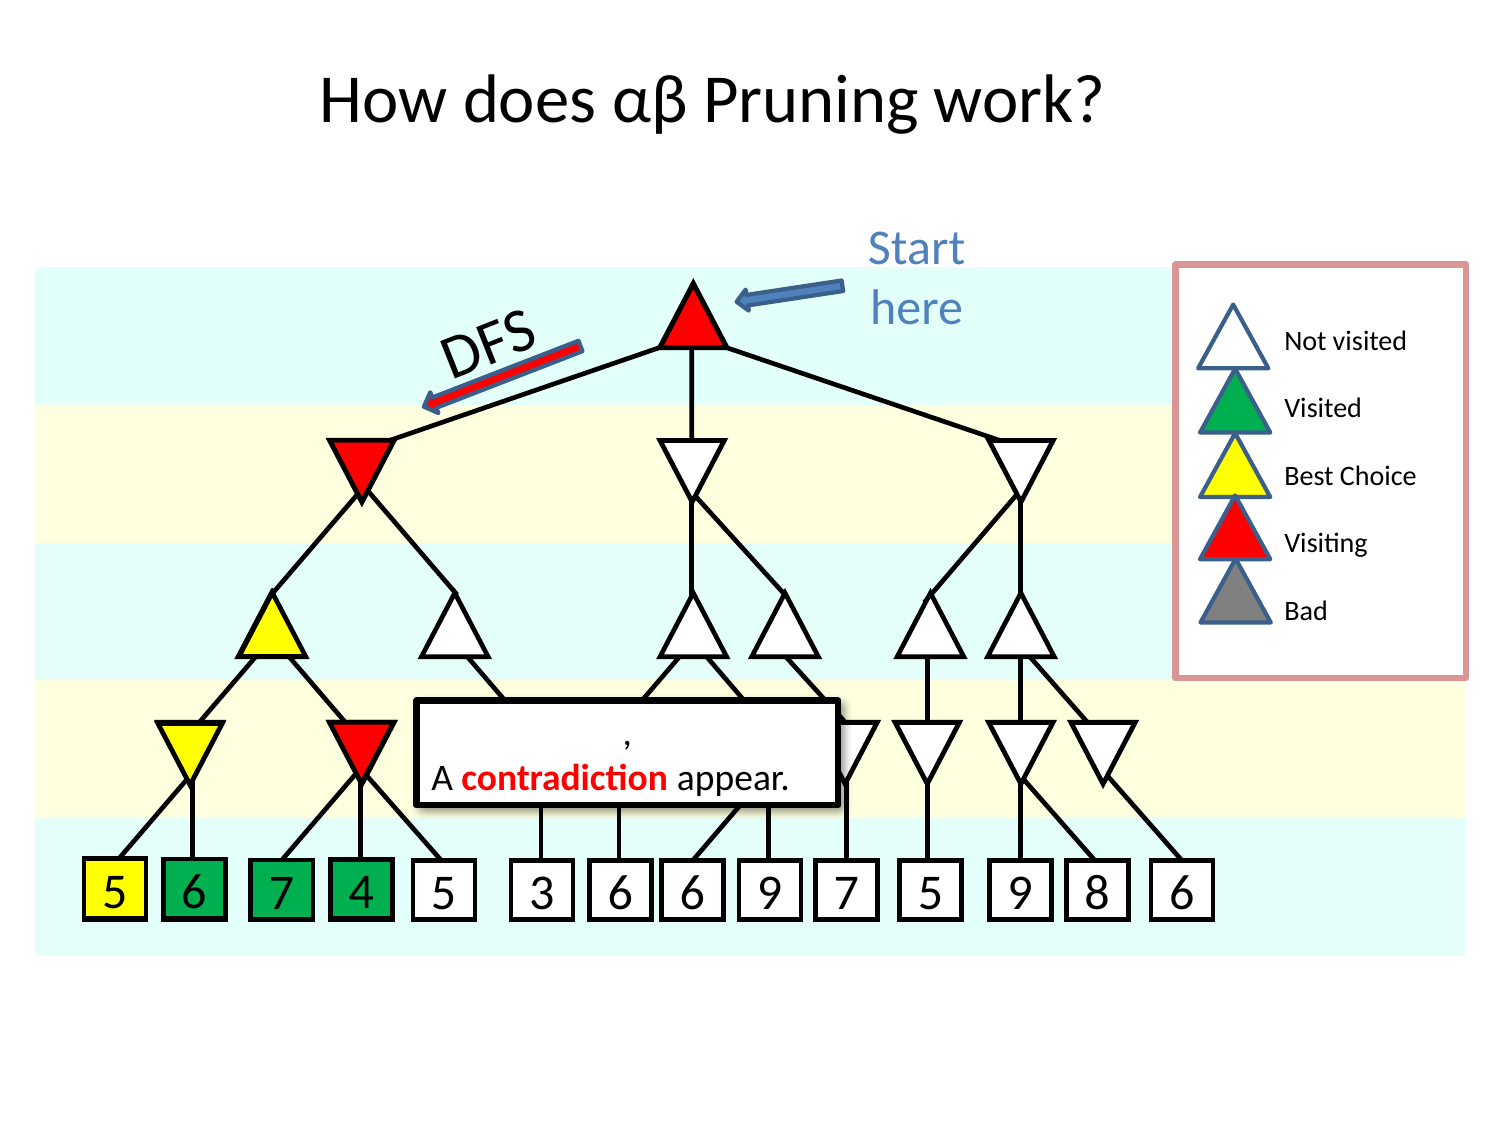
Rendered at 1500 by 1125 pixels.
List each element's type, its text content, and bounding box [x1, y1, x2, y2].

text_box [1175, 264, 1467, 679]
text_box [205, 715, 394, 800]
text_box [97, 581, 306, 666]
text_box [327, 700, 839, 921]
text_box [538, 208, 986, 349]
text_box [27, 715, 204, 799]
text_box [32, 264, 1468, 959]
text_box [179, 295, 587, 511]
title How does αβ Pruning work? [66, 46, 1360, 145]
